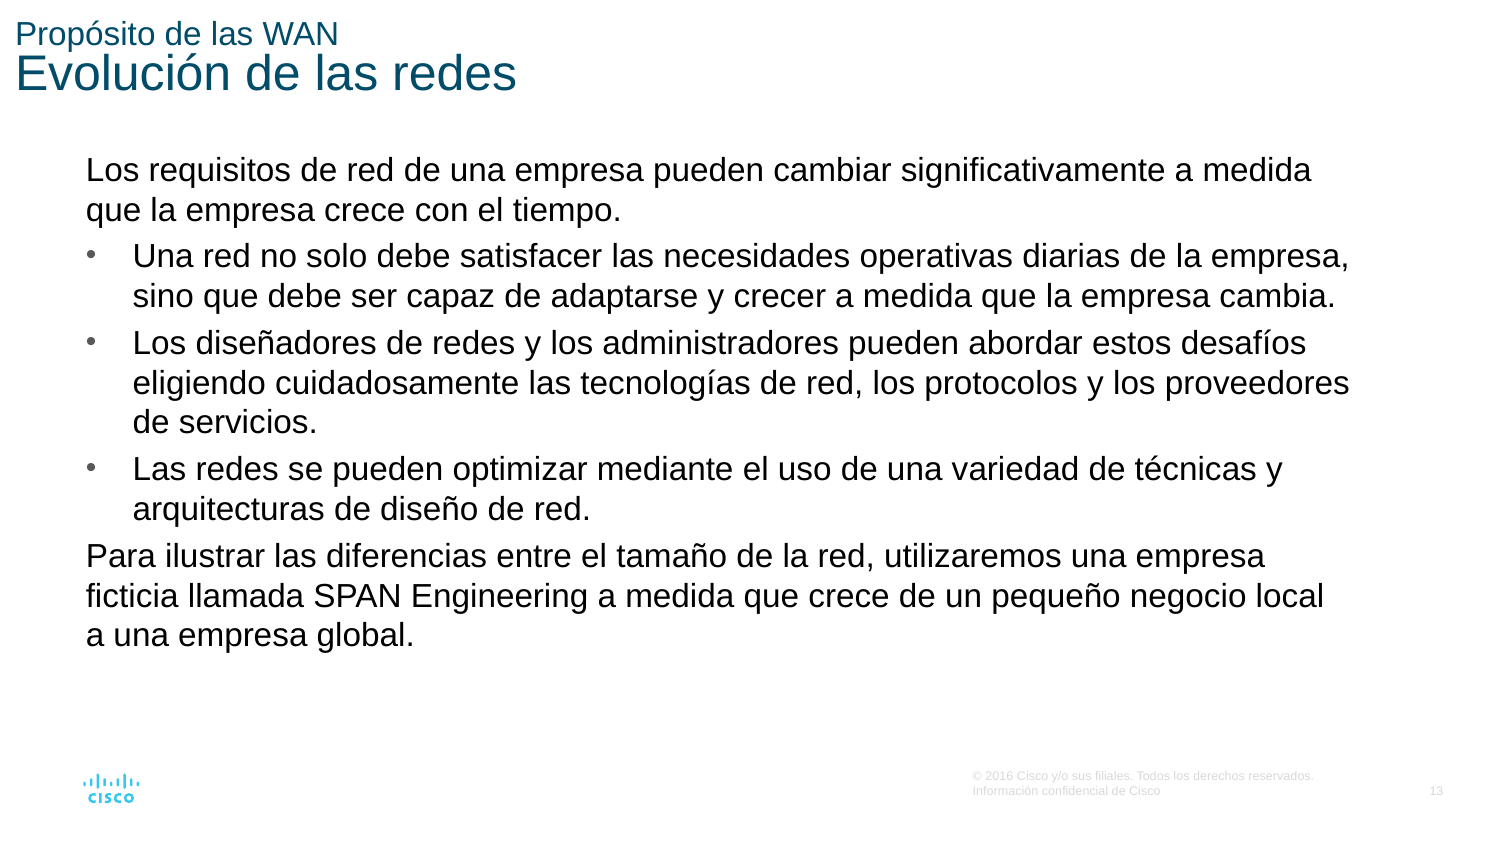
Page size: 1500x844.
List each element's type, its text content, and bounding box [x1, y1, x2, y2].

list Los requisitos de red de una empresa pueden cambiar significativamente a medida que la empresa crece con el tiempo. Una red no solo debe satisfacer las necesidades operativas diarias de la empresa, sino que debe ser capaz de adaptarse y crecer a medida que la empresa cambia. Los diseñadores de redes y los administradores pueden abordar estos desafíos eligiendo cuidadosamente las tecnologías de red, los protocolos y los proveedores de servicios. Las redes se pueden optimizar mediante el uso de una variedad de técnicas y arquitecturas de diseño de red. Para ilustrar las diferencias entre el tamaño de la red, utilizaremos una empresa ficticia llamada SPAN Engineering a medida que crece de un pequeño negocio local a una empresa global. [70, 140, 1369, 765]
title Propósito de las WAN Evolución de las redes [0, 0, 1369, 121]
